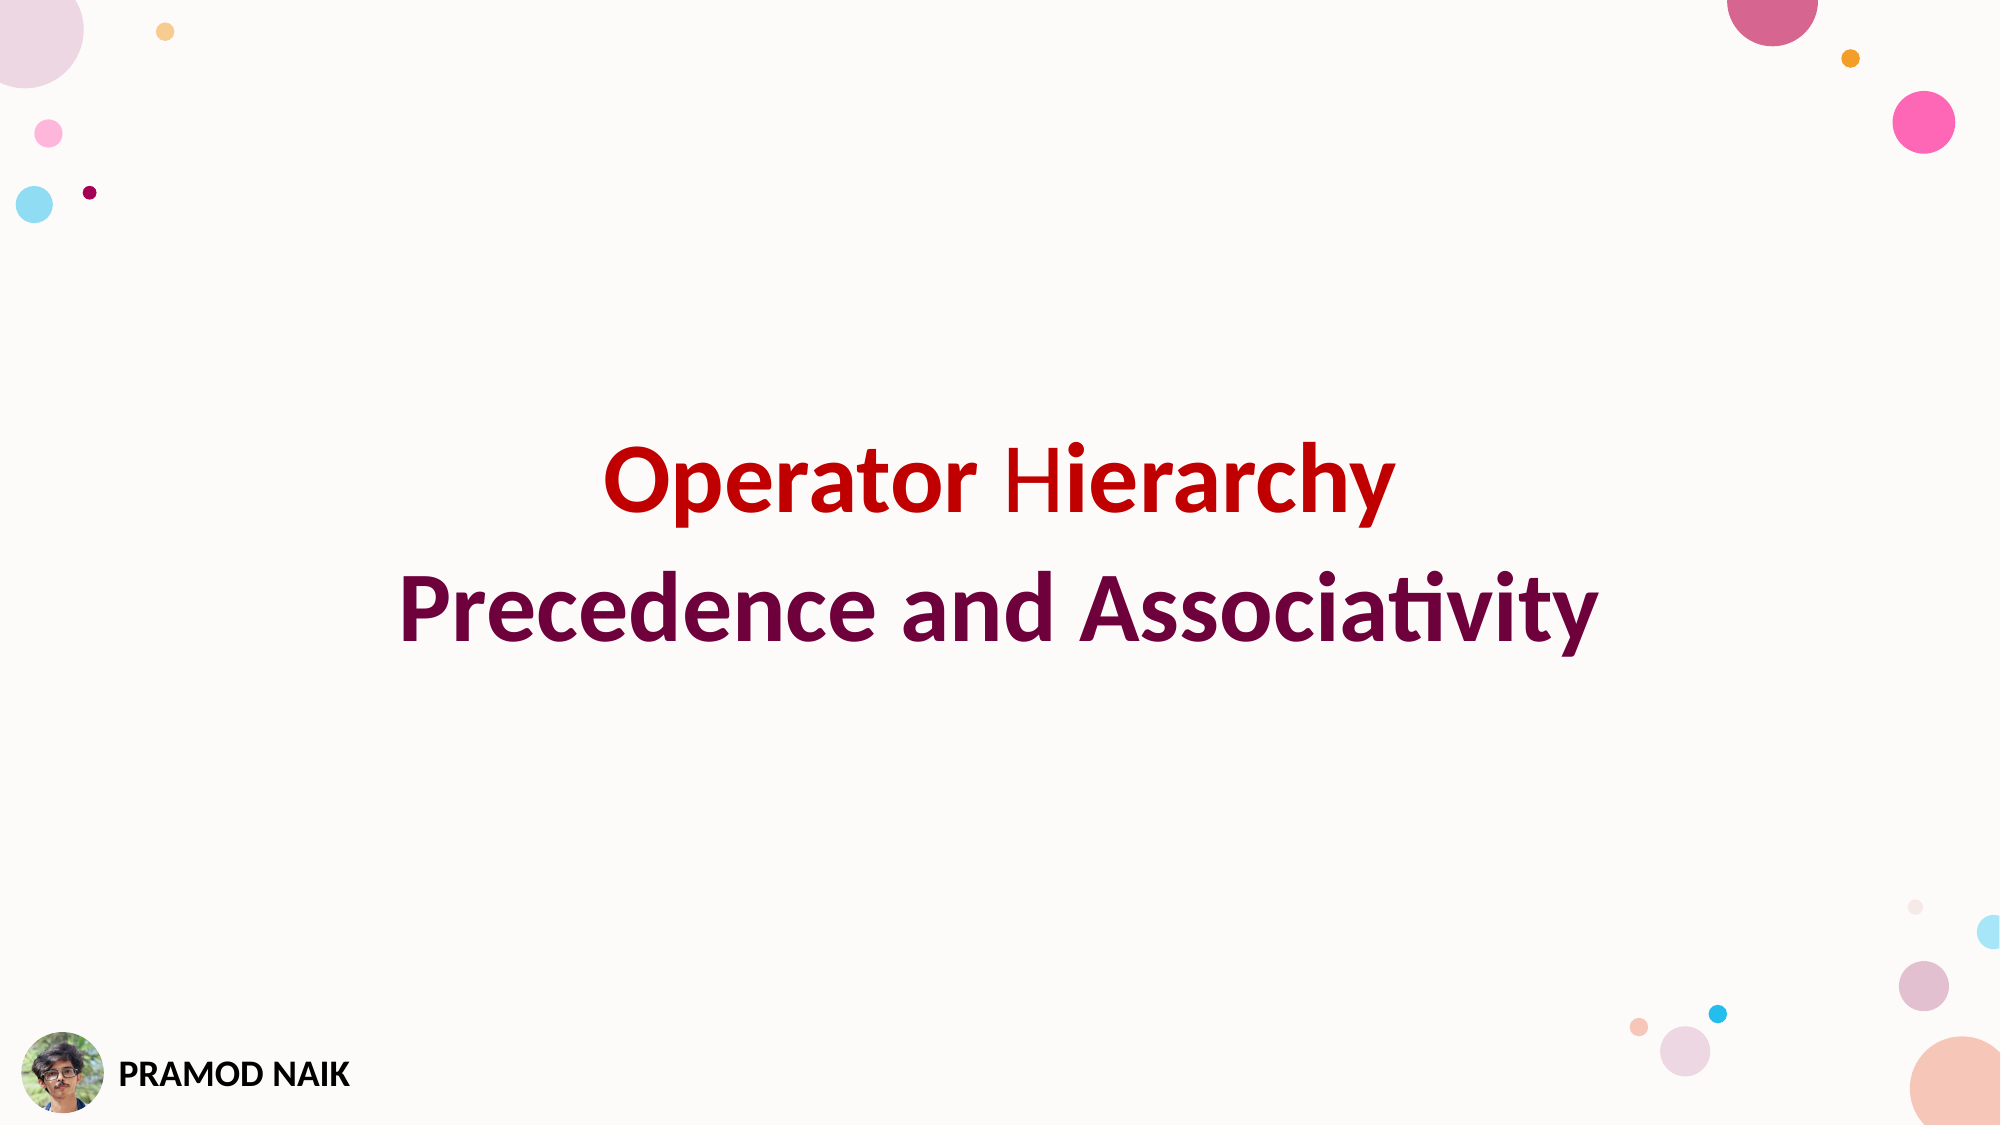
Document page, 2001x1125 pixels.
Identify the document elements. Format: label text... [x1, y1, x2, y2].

list Operator Hierarchy Precedence and Associativity [125, 419, 1875, 706]
picture [21, 1031, 104, 1114]
